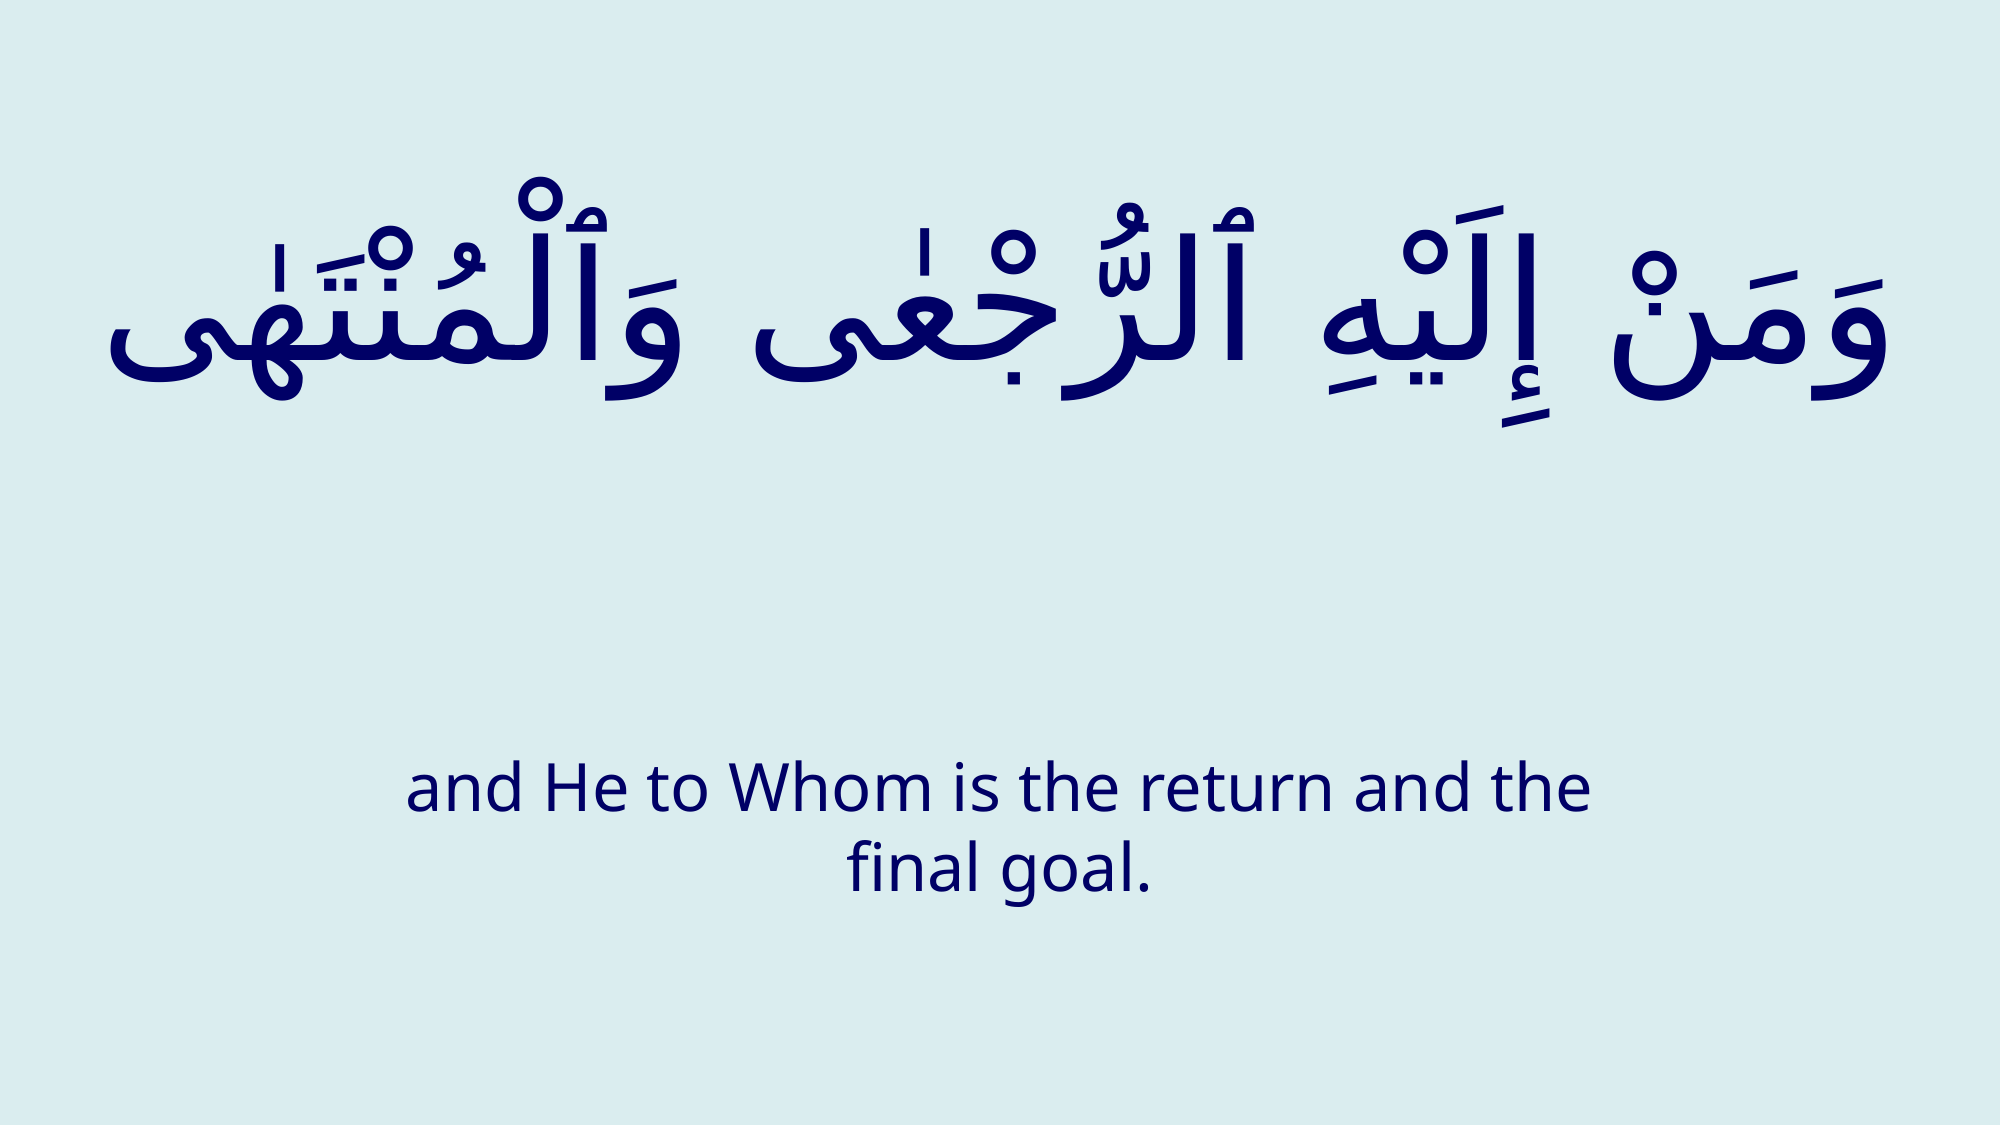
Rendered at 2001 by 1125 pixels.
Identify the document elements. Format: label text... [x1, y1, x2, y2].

title وَمَنْ إِلَيْهِ ٱلرُّجْعٰى وَٱلْمُنْتَهٰى [0, 200, 2000, 388]
list and He to Whom is the return and the final goal. [356, 737, 1644, 1050]
